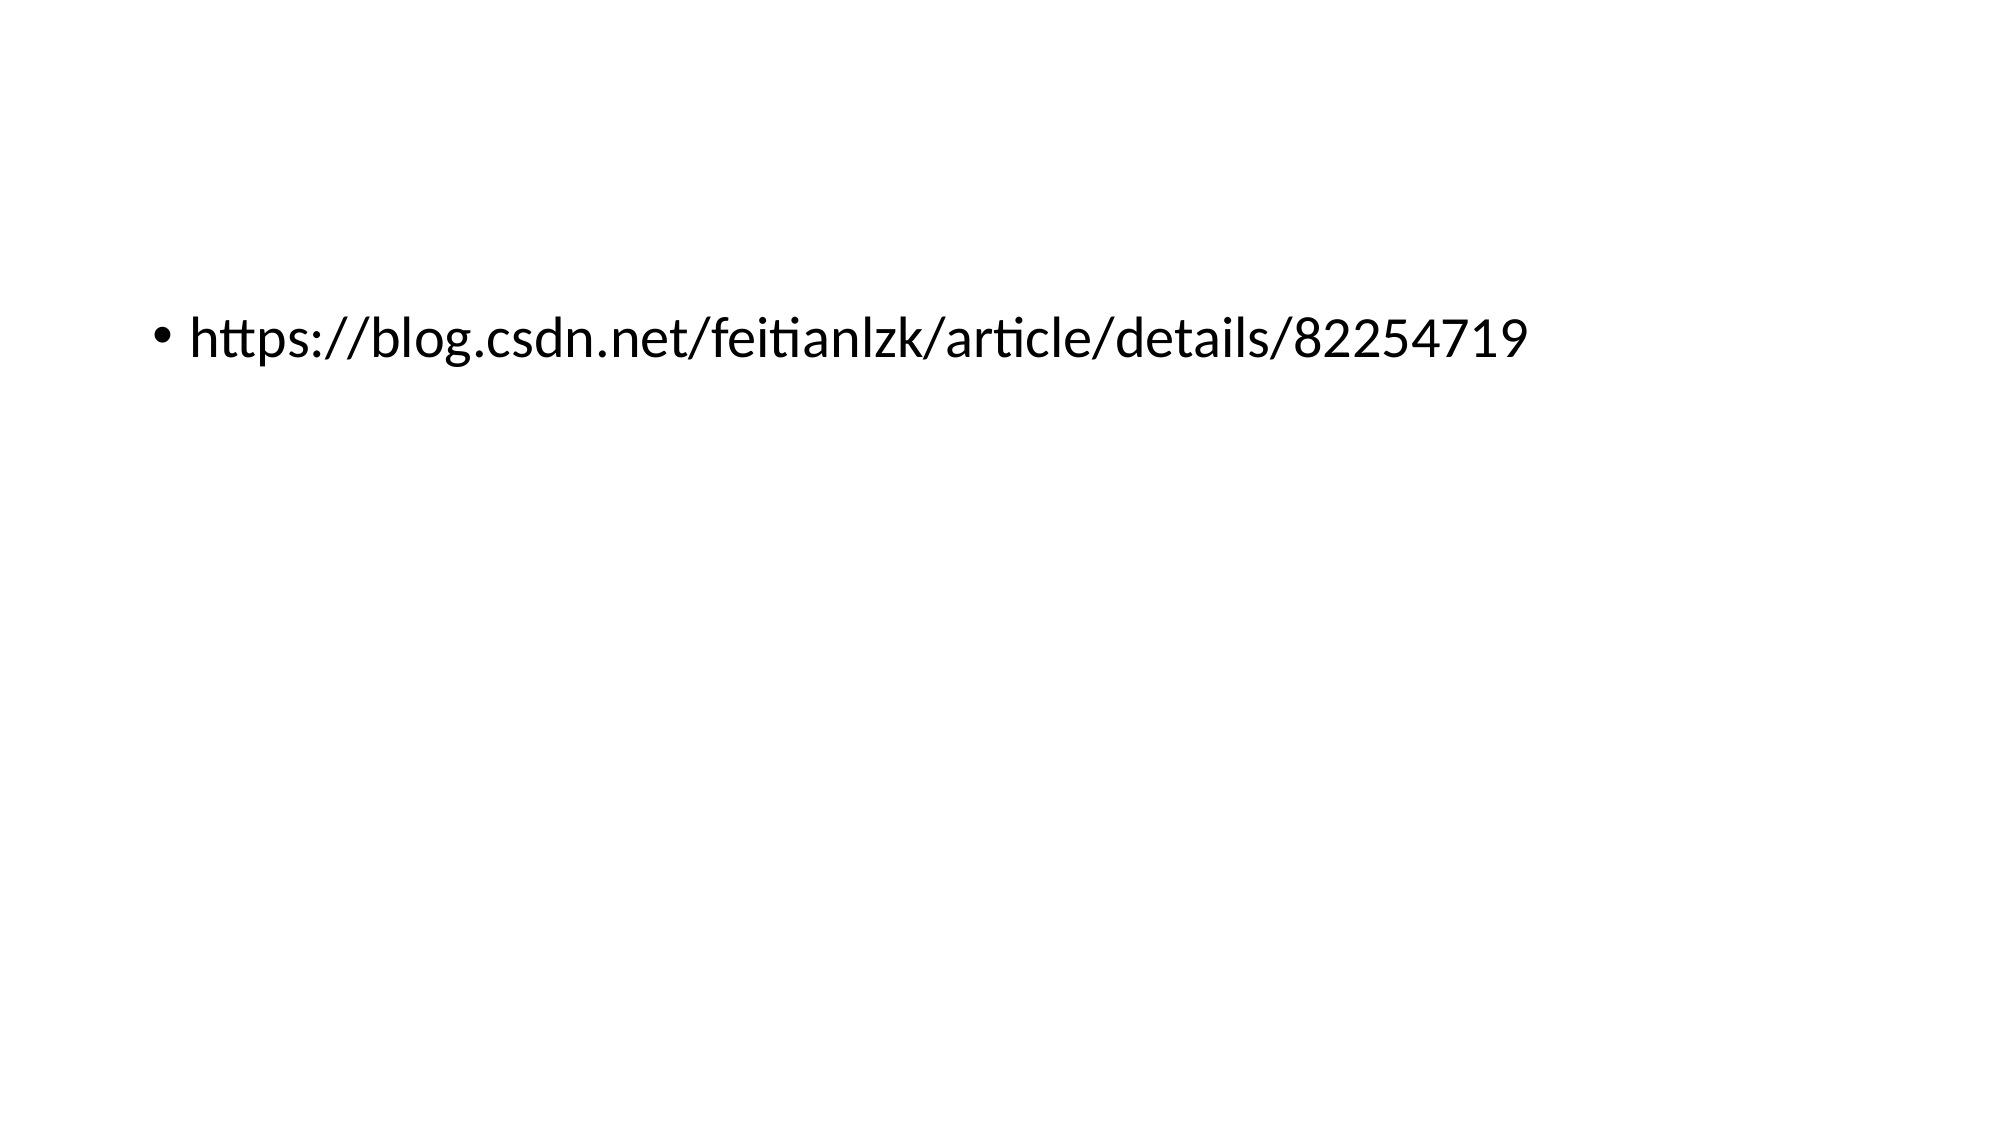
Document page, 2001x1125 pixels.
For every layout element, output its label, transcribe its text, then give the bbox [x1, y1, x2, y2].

list https://blog.csdn.net/feitianlzk/article/details/82254719 [137, 299, 1863, 1014]
